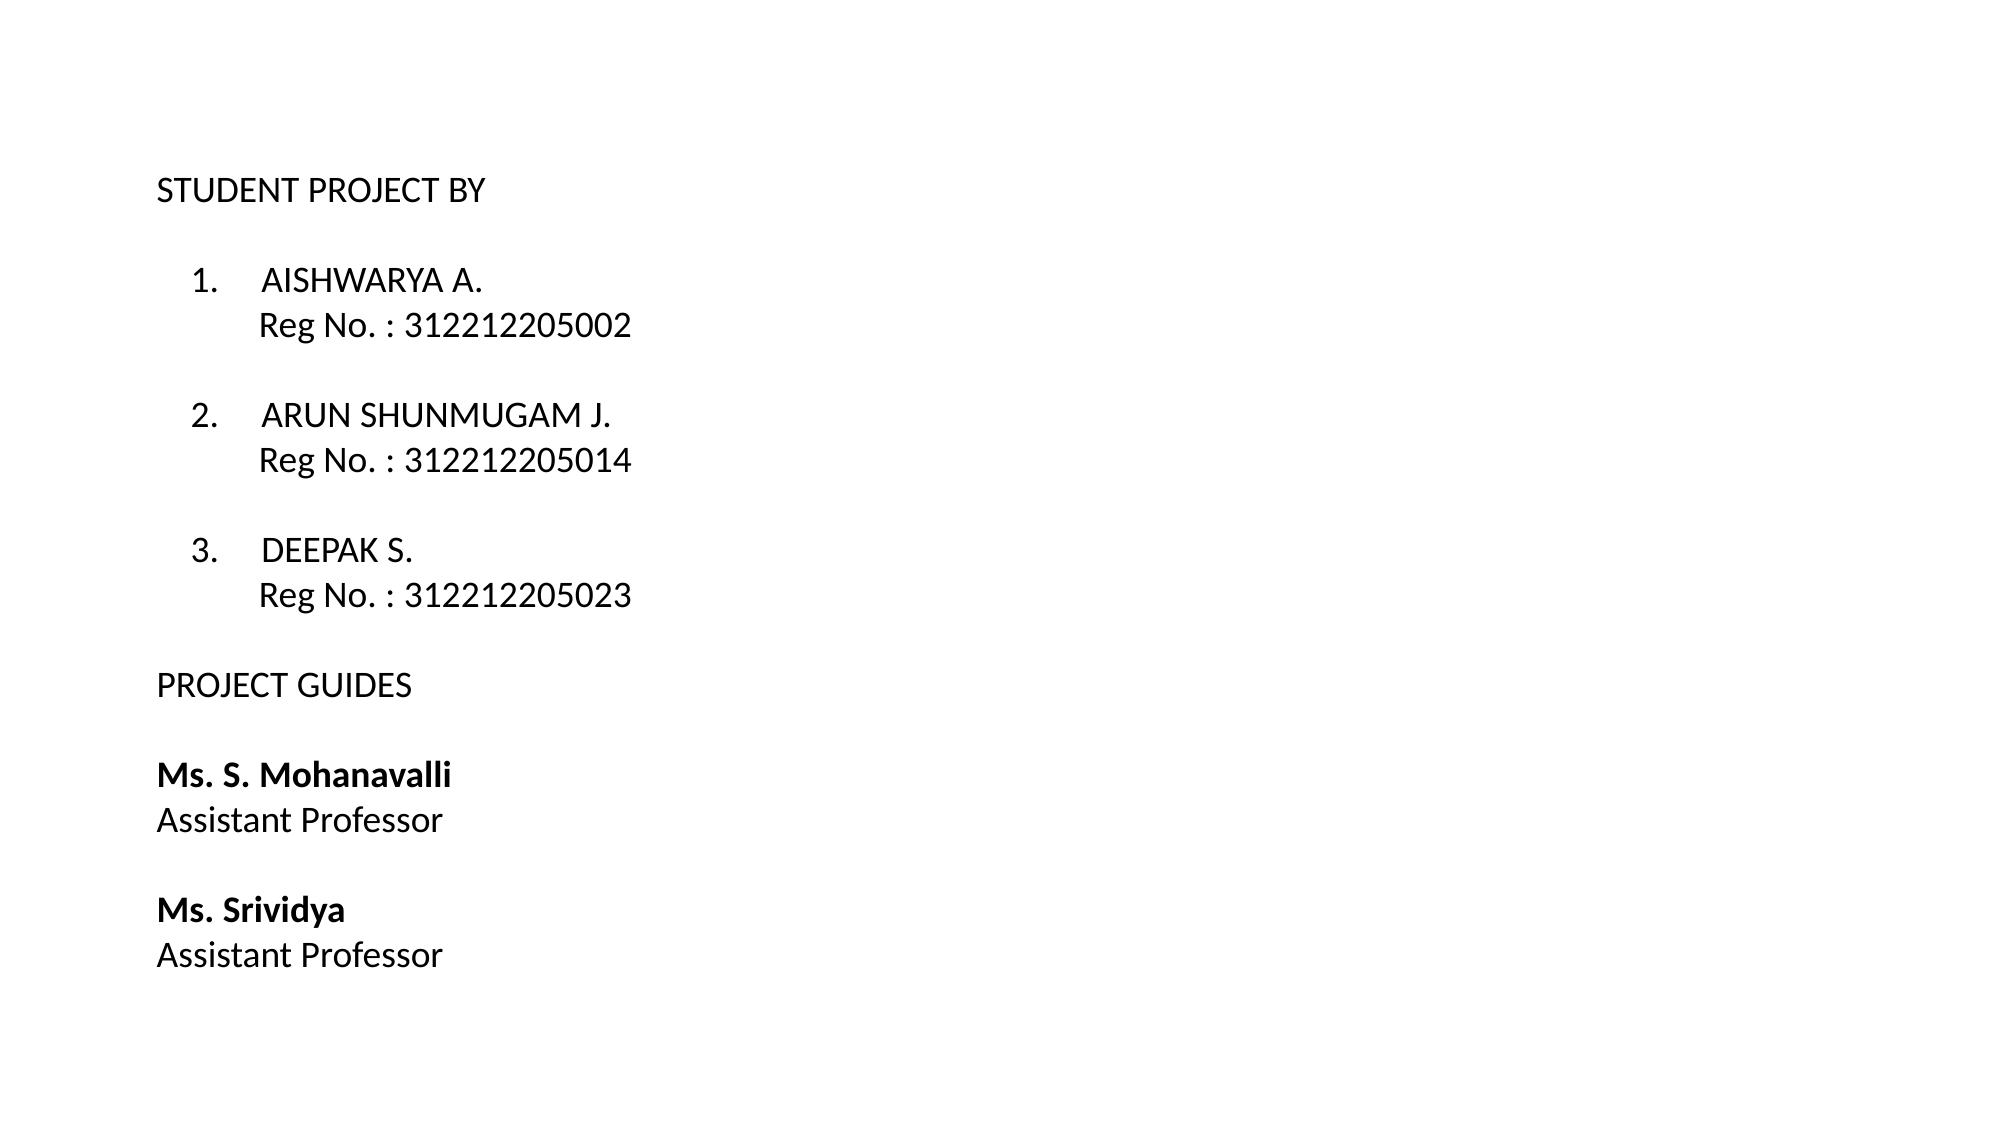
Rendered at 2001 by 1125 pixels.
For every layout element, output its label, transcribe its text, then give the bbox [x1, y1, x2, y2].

text_box STUDENT PROJECT BY 1. AISHWARYA A. Reg No. : 312212205002 2. ARUN SHUNMUGAM J. Reg No. : 312212205014 3. DEEPAK S. Reg No. : 312212205023 PROJECT GUIDES Ms. S. Mohanavalli Assistant Professor Ms. Srividya Assistant Professor [141, 157, 1545, 1028]
